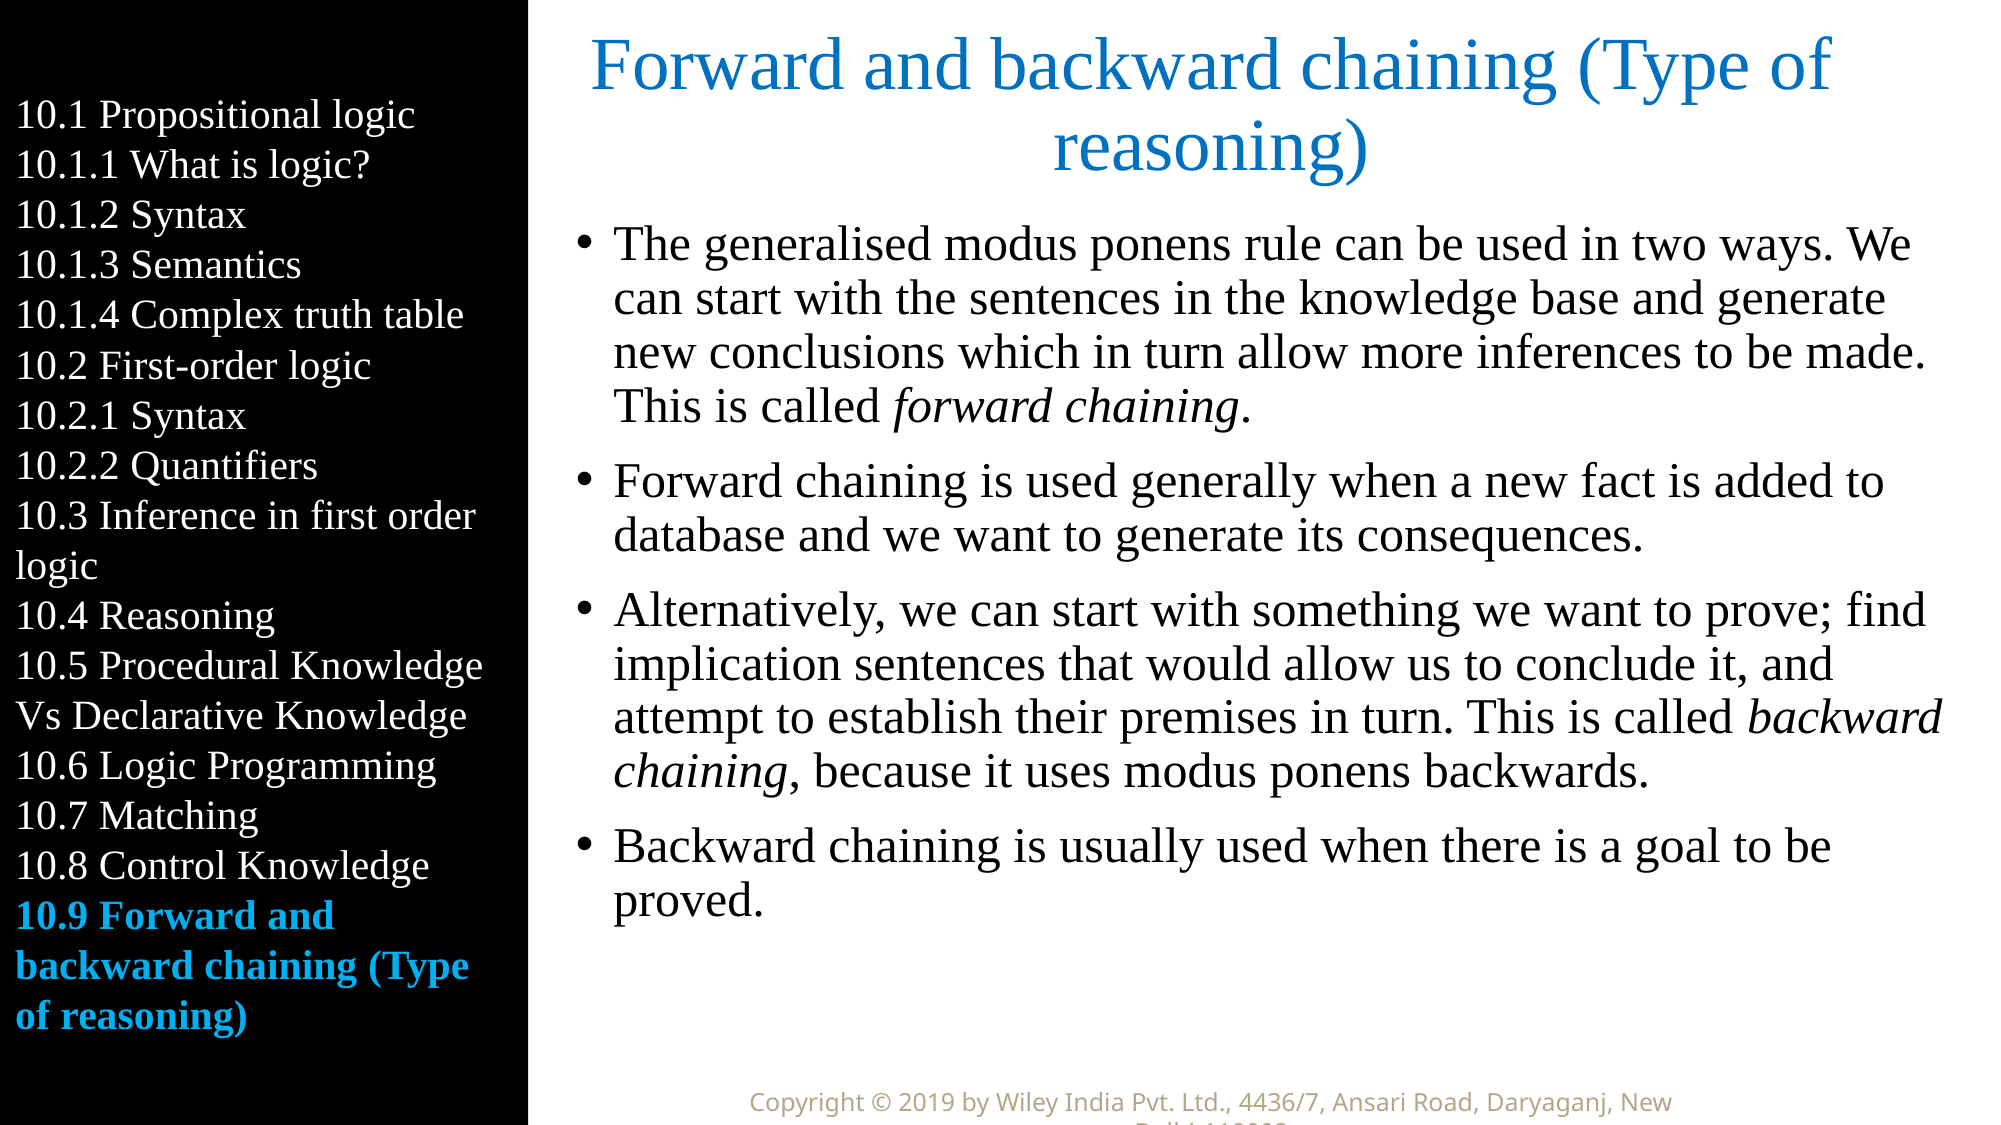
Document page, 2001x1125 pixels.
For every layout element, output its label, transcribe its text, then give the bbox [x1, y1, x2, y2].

text_box 10.1 Propositional logic 10.1.1 What is logic? 10.1.2 Syntax 10.1.3 Semantics 10.1.4 Complex truth table 10.2 First-order logic 10.2.1 Syntax 10.2.2 Quantifiers 10.3 Inference in first order logic 10.4 Reasoning 10.5 Procedural Knowledge Vs Declarative Knowledge 10.6 Logic Programming 10.7 Matching 10.8 Control Knowledge 10.9 Forward and backward chaining (Type of reasoning) [0, 0, 529, 1125]
list The generalised modus ponens rule can be used in two ways. We can start with the sentences in the knowledge base and generate new conclusions which in turn allow more inferences to be made. This is called forward chaining. Forward chaining is used generally when a new fact is added to database and we want to generate its consequences. Alternatively, we can start with something we want to prove; find implication sentences that would allow us to conclude it, and attempt to establish their premises in turn. This is called backward chaining, because it uses modus ponens backwards. Backward chaining is usually used when there is a goal to be proved. [560, 209, 1981, 1117]
text_box Copyright © 2019 by Wiley India Pvt. Ltd., 4436/7, Ansari Road, Daryaganj, New Delhi-110002 [711, 1079, 1712, 1125]
title Forward and backward chaining (Type of reasoning) [560, 26, 1863, 185]
